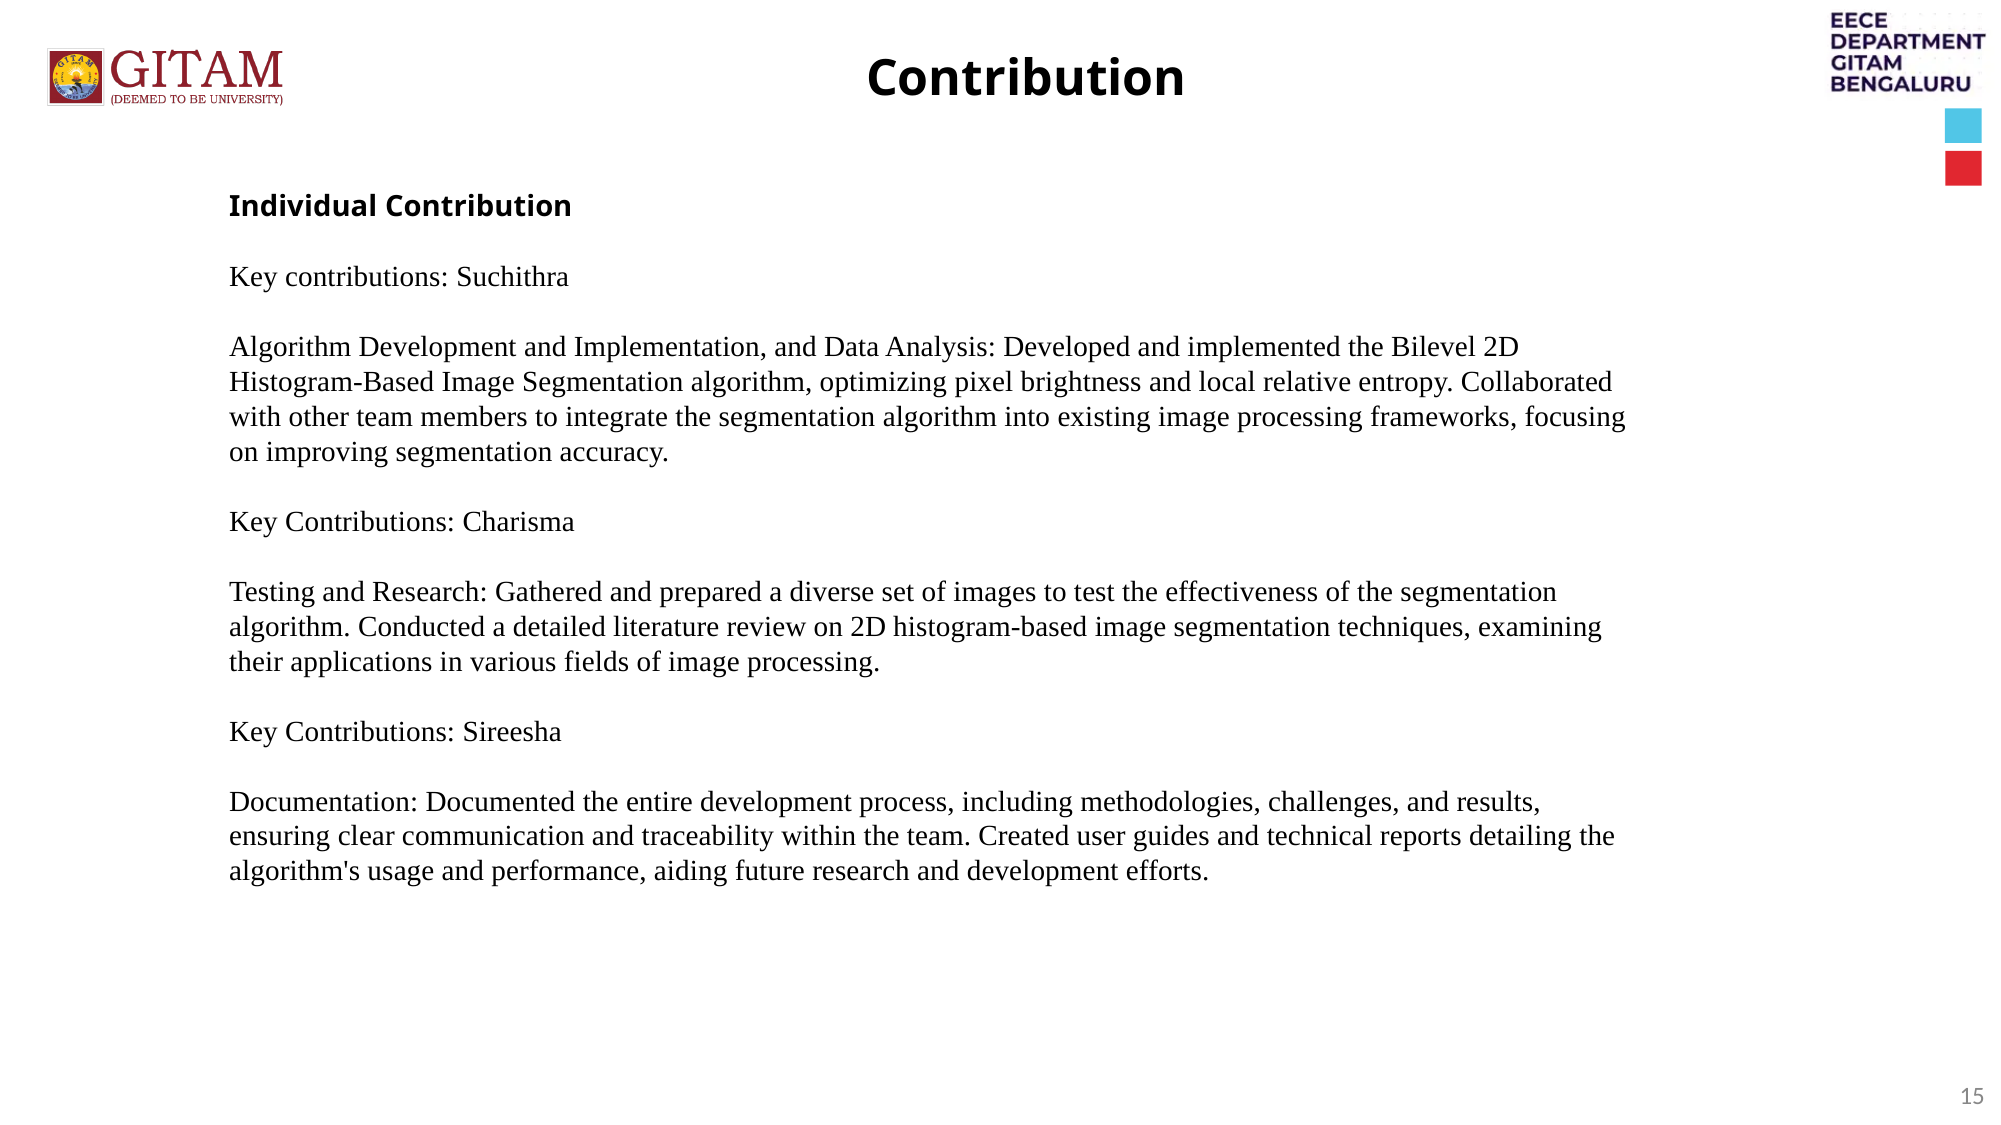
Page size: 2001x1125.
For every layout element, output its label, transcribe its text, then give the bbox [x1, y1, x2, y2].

picture [1824, 1, 2000, 101]
slide_number 15 [1550, 1065, 2000, 1125]
text_box Individual Contribution Key contributions: Suchithra Algorithm Development and Implementation, and Data Analysis: Developed and implemented the Bilevel 2D Histogram-Based Image Segmentation algorithm, optimizing pixel brightness and local relative entropy. Collaborated with other team members to integrate the segmentation algorithm into existing image processing frameworks, focusing on improving segmentation accuracy. Key Contributions: Charisma Testing and Research: Gathered and prepared a diverse set of images to test the effectiveness of the segmentation algorithm. Conducted a detailed literature review on 2D histogram-based image segmentation techniques, examining their applications in various fields of image processing. Key Contributions: Sireesha Documentation: Documented the entire development process, including methodologies, challenges, and results, ensuring clear communication and traceability within the team. Created user guides and technical reports detailing the algorithm's usage and performance, aiding future research and development efforts. [214, 179, 1653, 1023]
text_box Contribution [163, 38, 1889, 119]
text_box [74, 129, 1020, 1071]
picture [43, 42, 163, 112]
